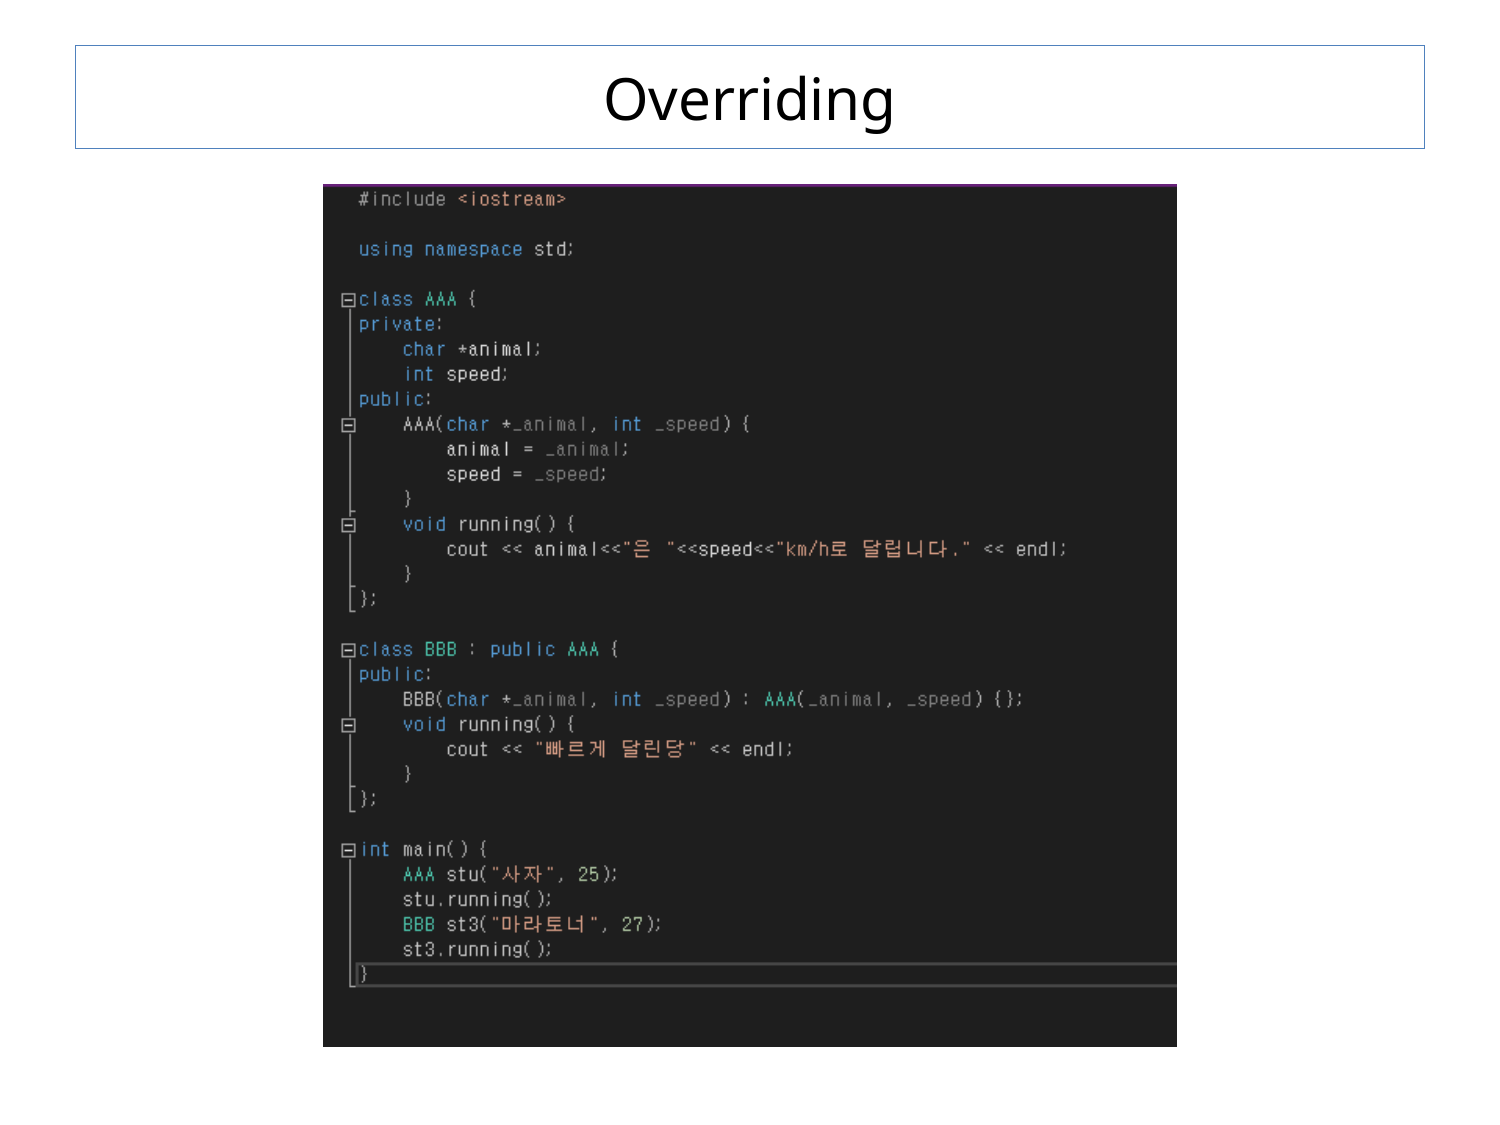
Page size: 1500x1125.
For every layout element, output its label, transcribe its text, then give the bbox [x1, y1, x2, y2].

picture [323, 184, 1177, 1048]
title Overriding [75, 45, 1425, 149]
